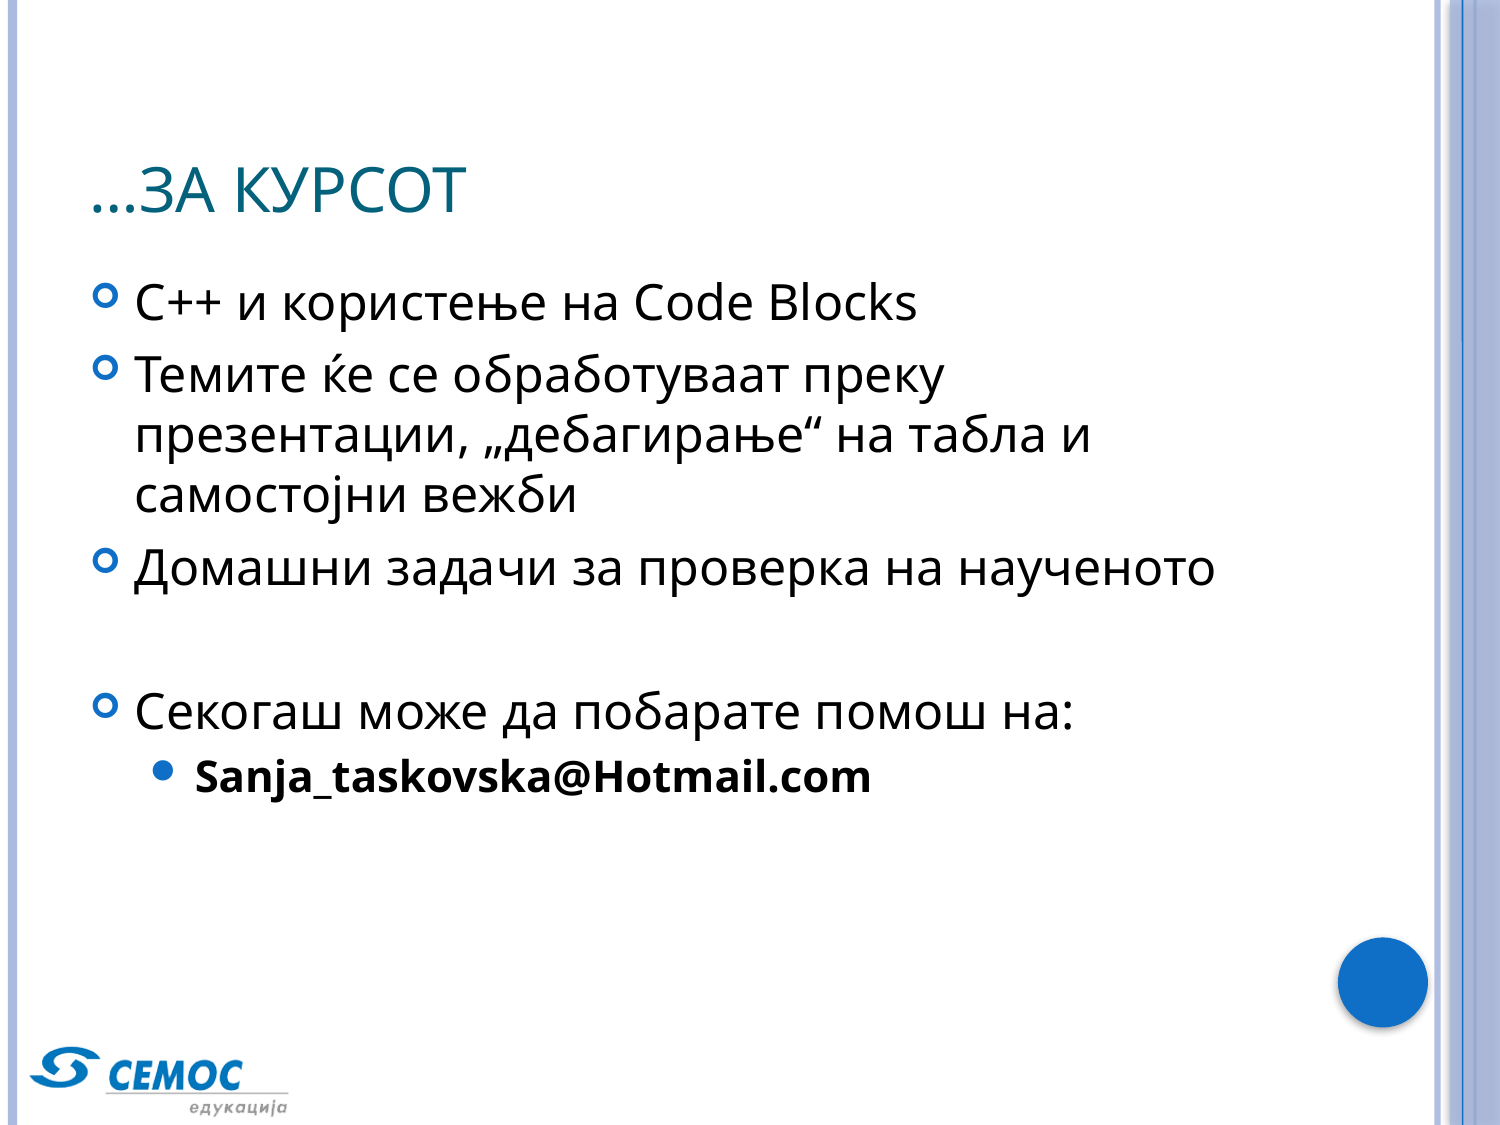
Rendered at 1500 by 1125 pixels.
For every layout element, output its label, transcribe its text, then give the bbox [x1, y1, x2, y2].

title …За курсот [75, 45, 1300, 233]
list C++ и користење на Code Blocks Темите ќе се обработуваат преку презентации, „дебагирање“ на табла и самостојни вежби Домашни задачи за проверка на наученото Секогаш може да побарате помош на: Sanja_taskovska@Hotmail.com [75, 262, 1300, 1062]
picture [24, 1036, 295, 1125]
